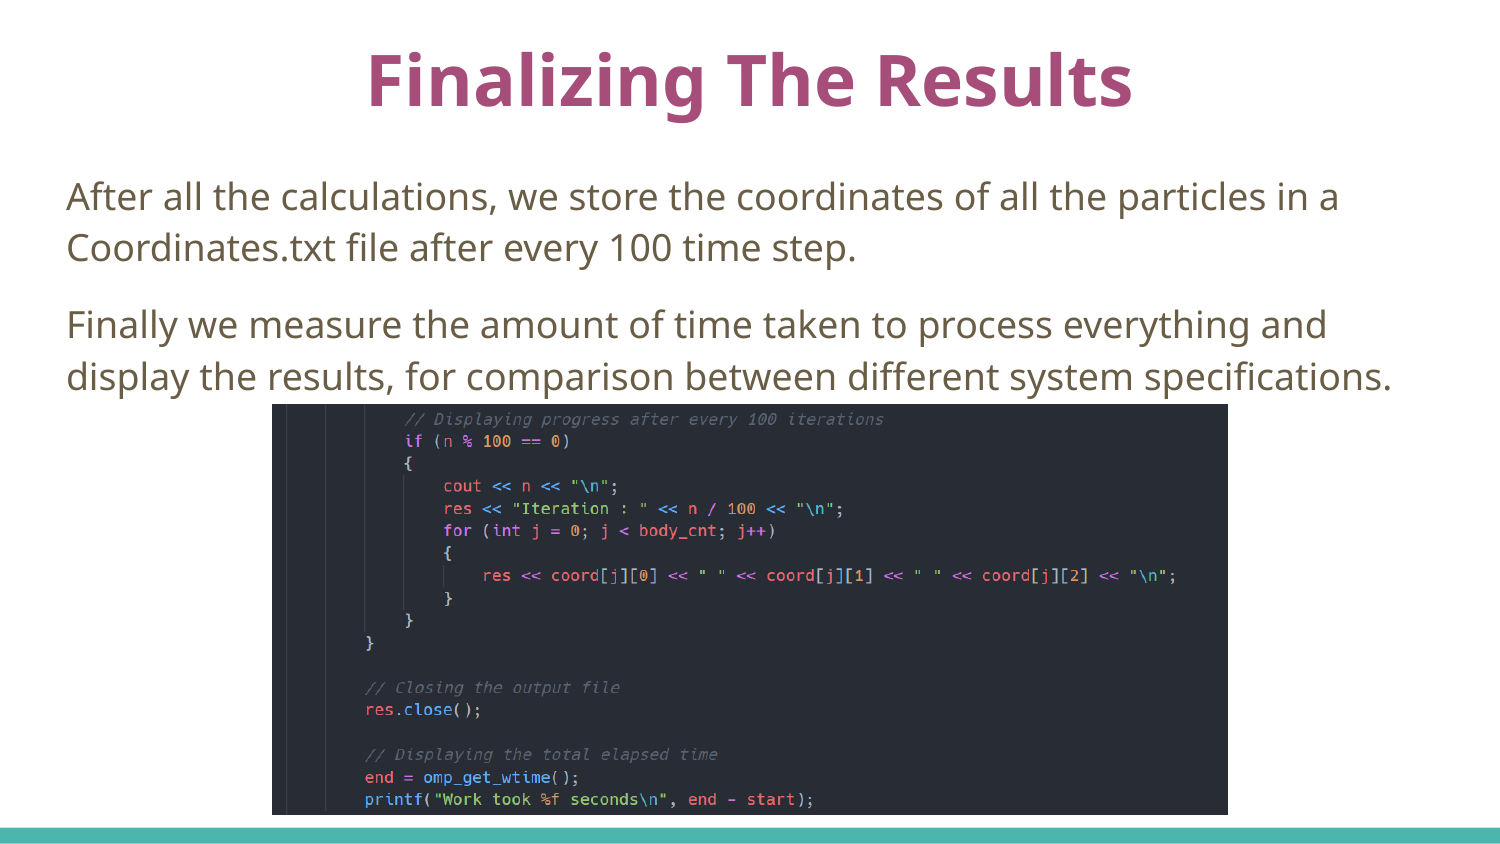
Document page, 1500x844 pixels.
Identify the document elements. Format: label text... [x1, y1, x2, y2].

title Finalizing The Results [51, 20, 1449, 137]
list After all the calculations, we store the coordinates of all the particles in a Coordinates.txt file after every 100 time step. Finally we measure the amount of time taken to process everything and display the results, for comparison between different system specifications. [51, 151, 1449, 693]
picture [272, 403, 1228, 815]
